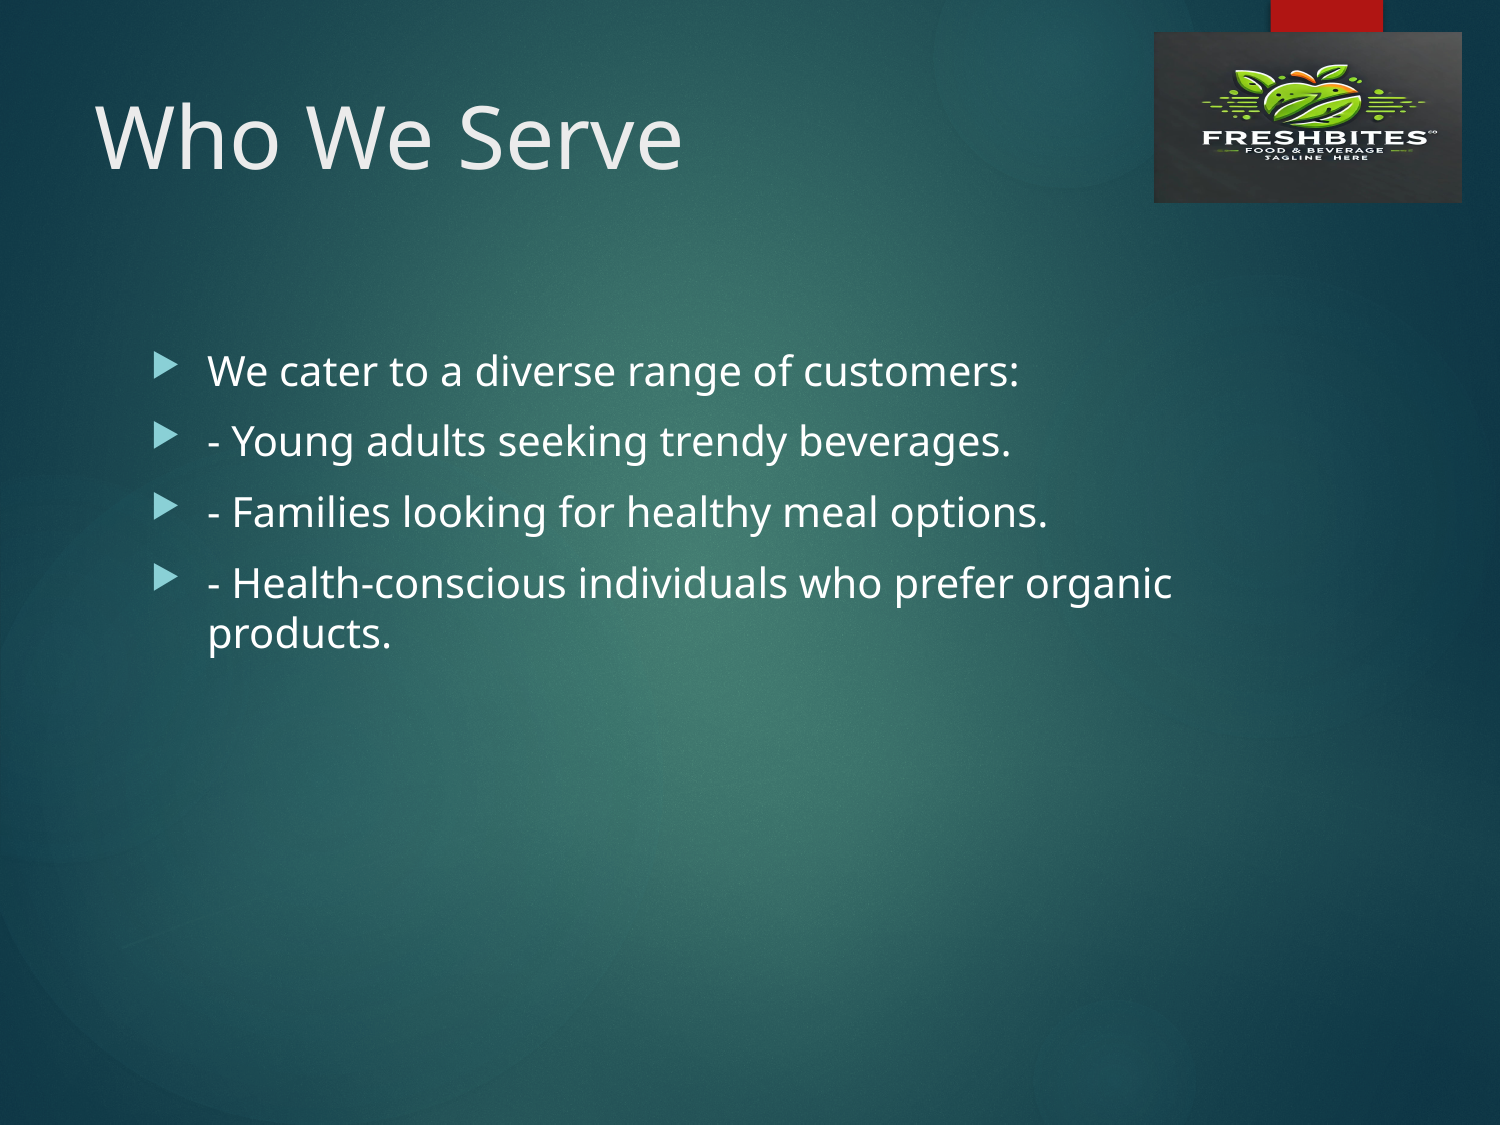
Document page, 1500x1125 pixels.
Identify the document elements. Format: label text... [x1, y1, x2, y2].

title Who We Serve [79, 74, 1237, 304]
picture [1154, 32, 1462, 203]
list We cater to a diverse range of customers: - Young adults seeking trendy beverages. - Families looking for healthy meal options. - Health-conscious individuals who prefer organic products. [135, 336, 1237, 1025]
